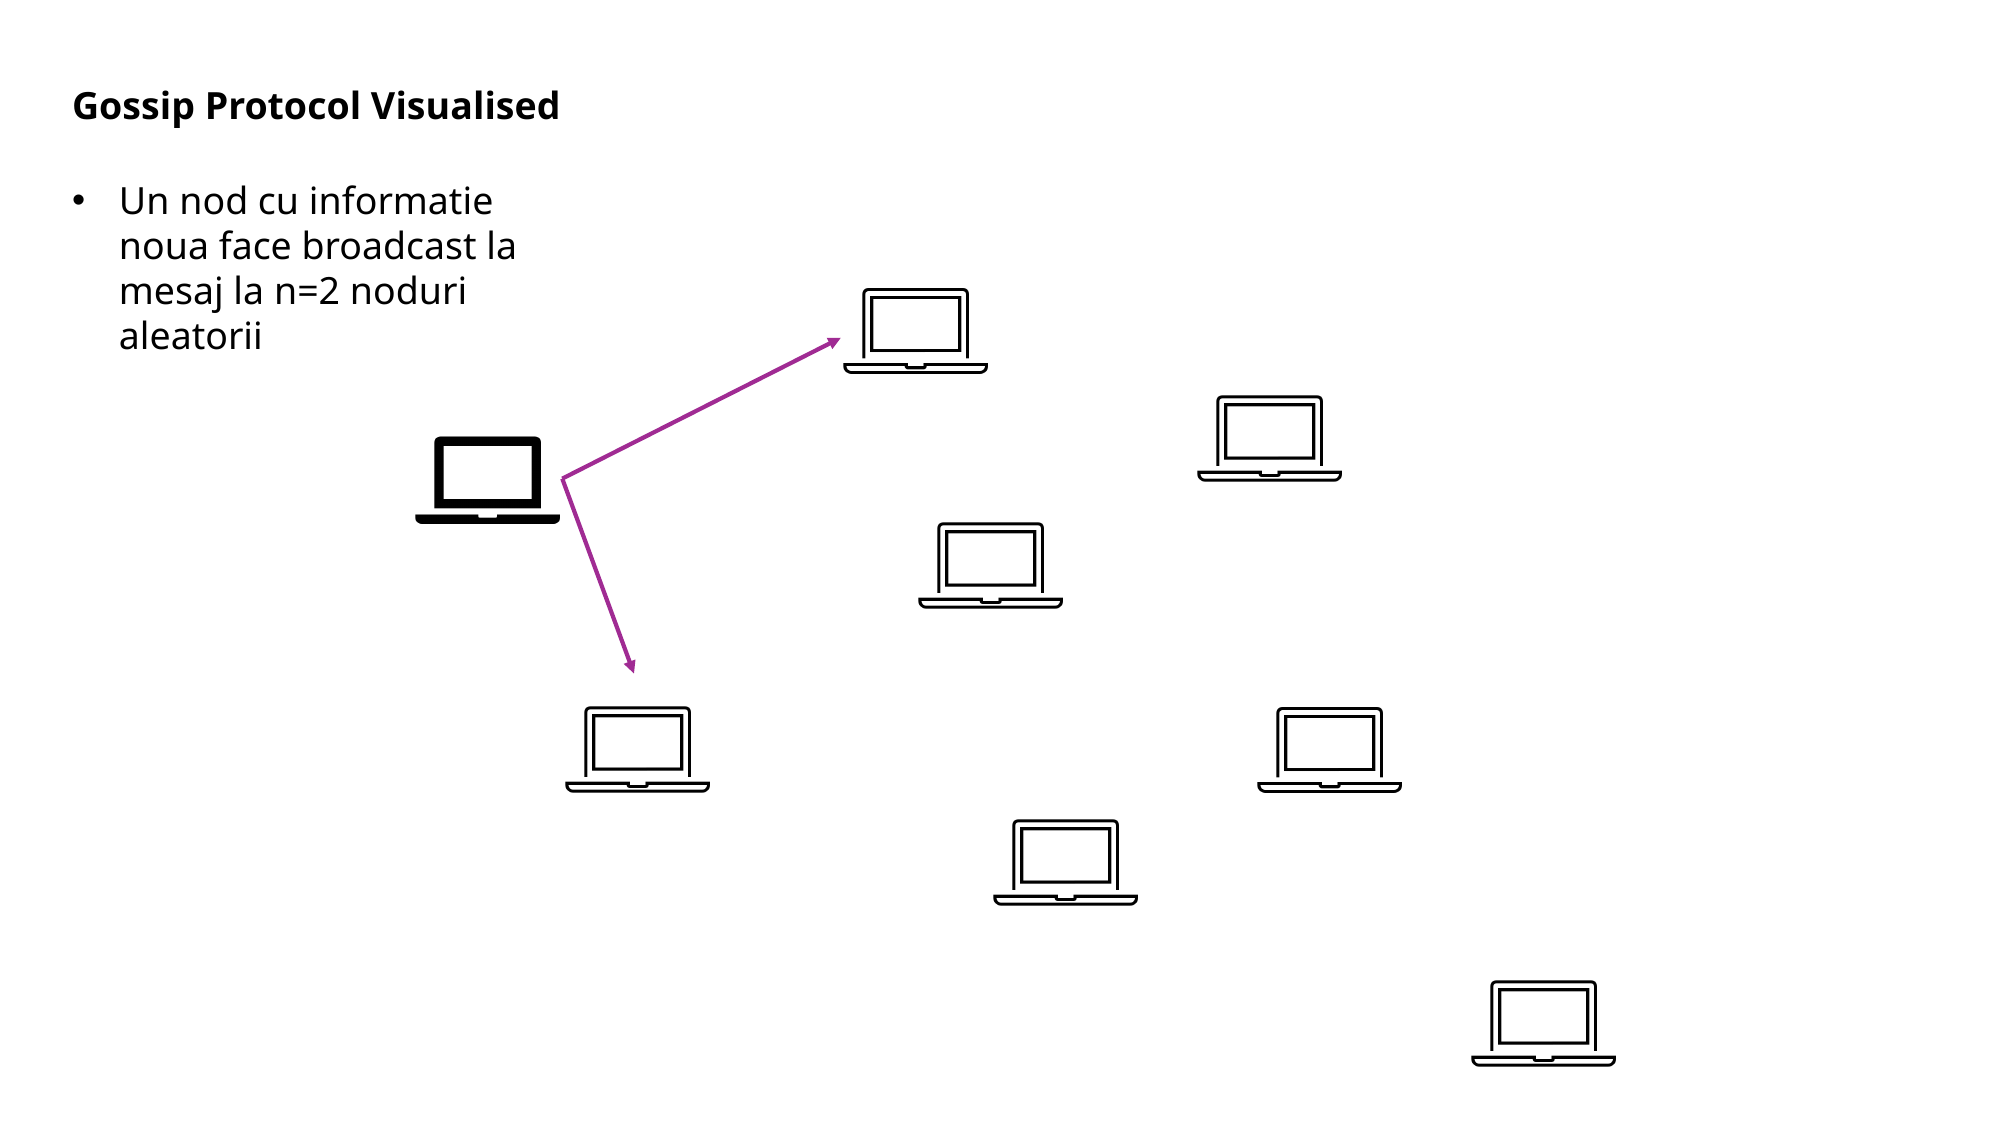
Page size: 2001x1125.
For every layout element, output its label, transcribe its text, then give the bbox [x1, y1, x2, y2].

picture [1254, 673, 1406, 825]
picture [561, 672, 713, 824]
picture [1193, 362, 1345, 514]
picture [411, 404, 561, 556]
picture [915, 488, 1067, 640]
picture [990, 785, 1142, 937]
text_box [561, 478, 635, 674]
text_box Un nod cu informatie noua face broadcast la mesaj la n=2 noduri aleatorii [57, 169, 578, 365]
picture [840, 254, 992, 406]
text_box Gossip Protocol Visualised [57, 74, 696, 179]
picture [1467, 946, 1619, 1098]
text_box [561, 337, 842, 480]
